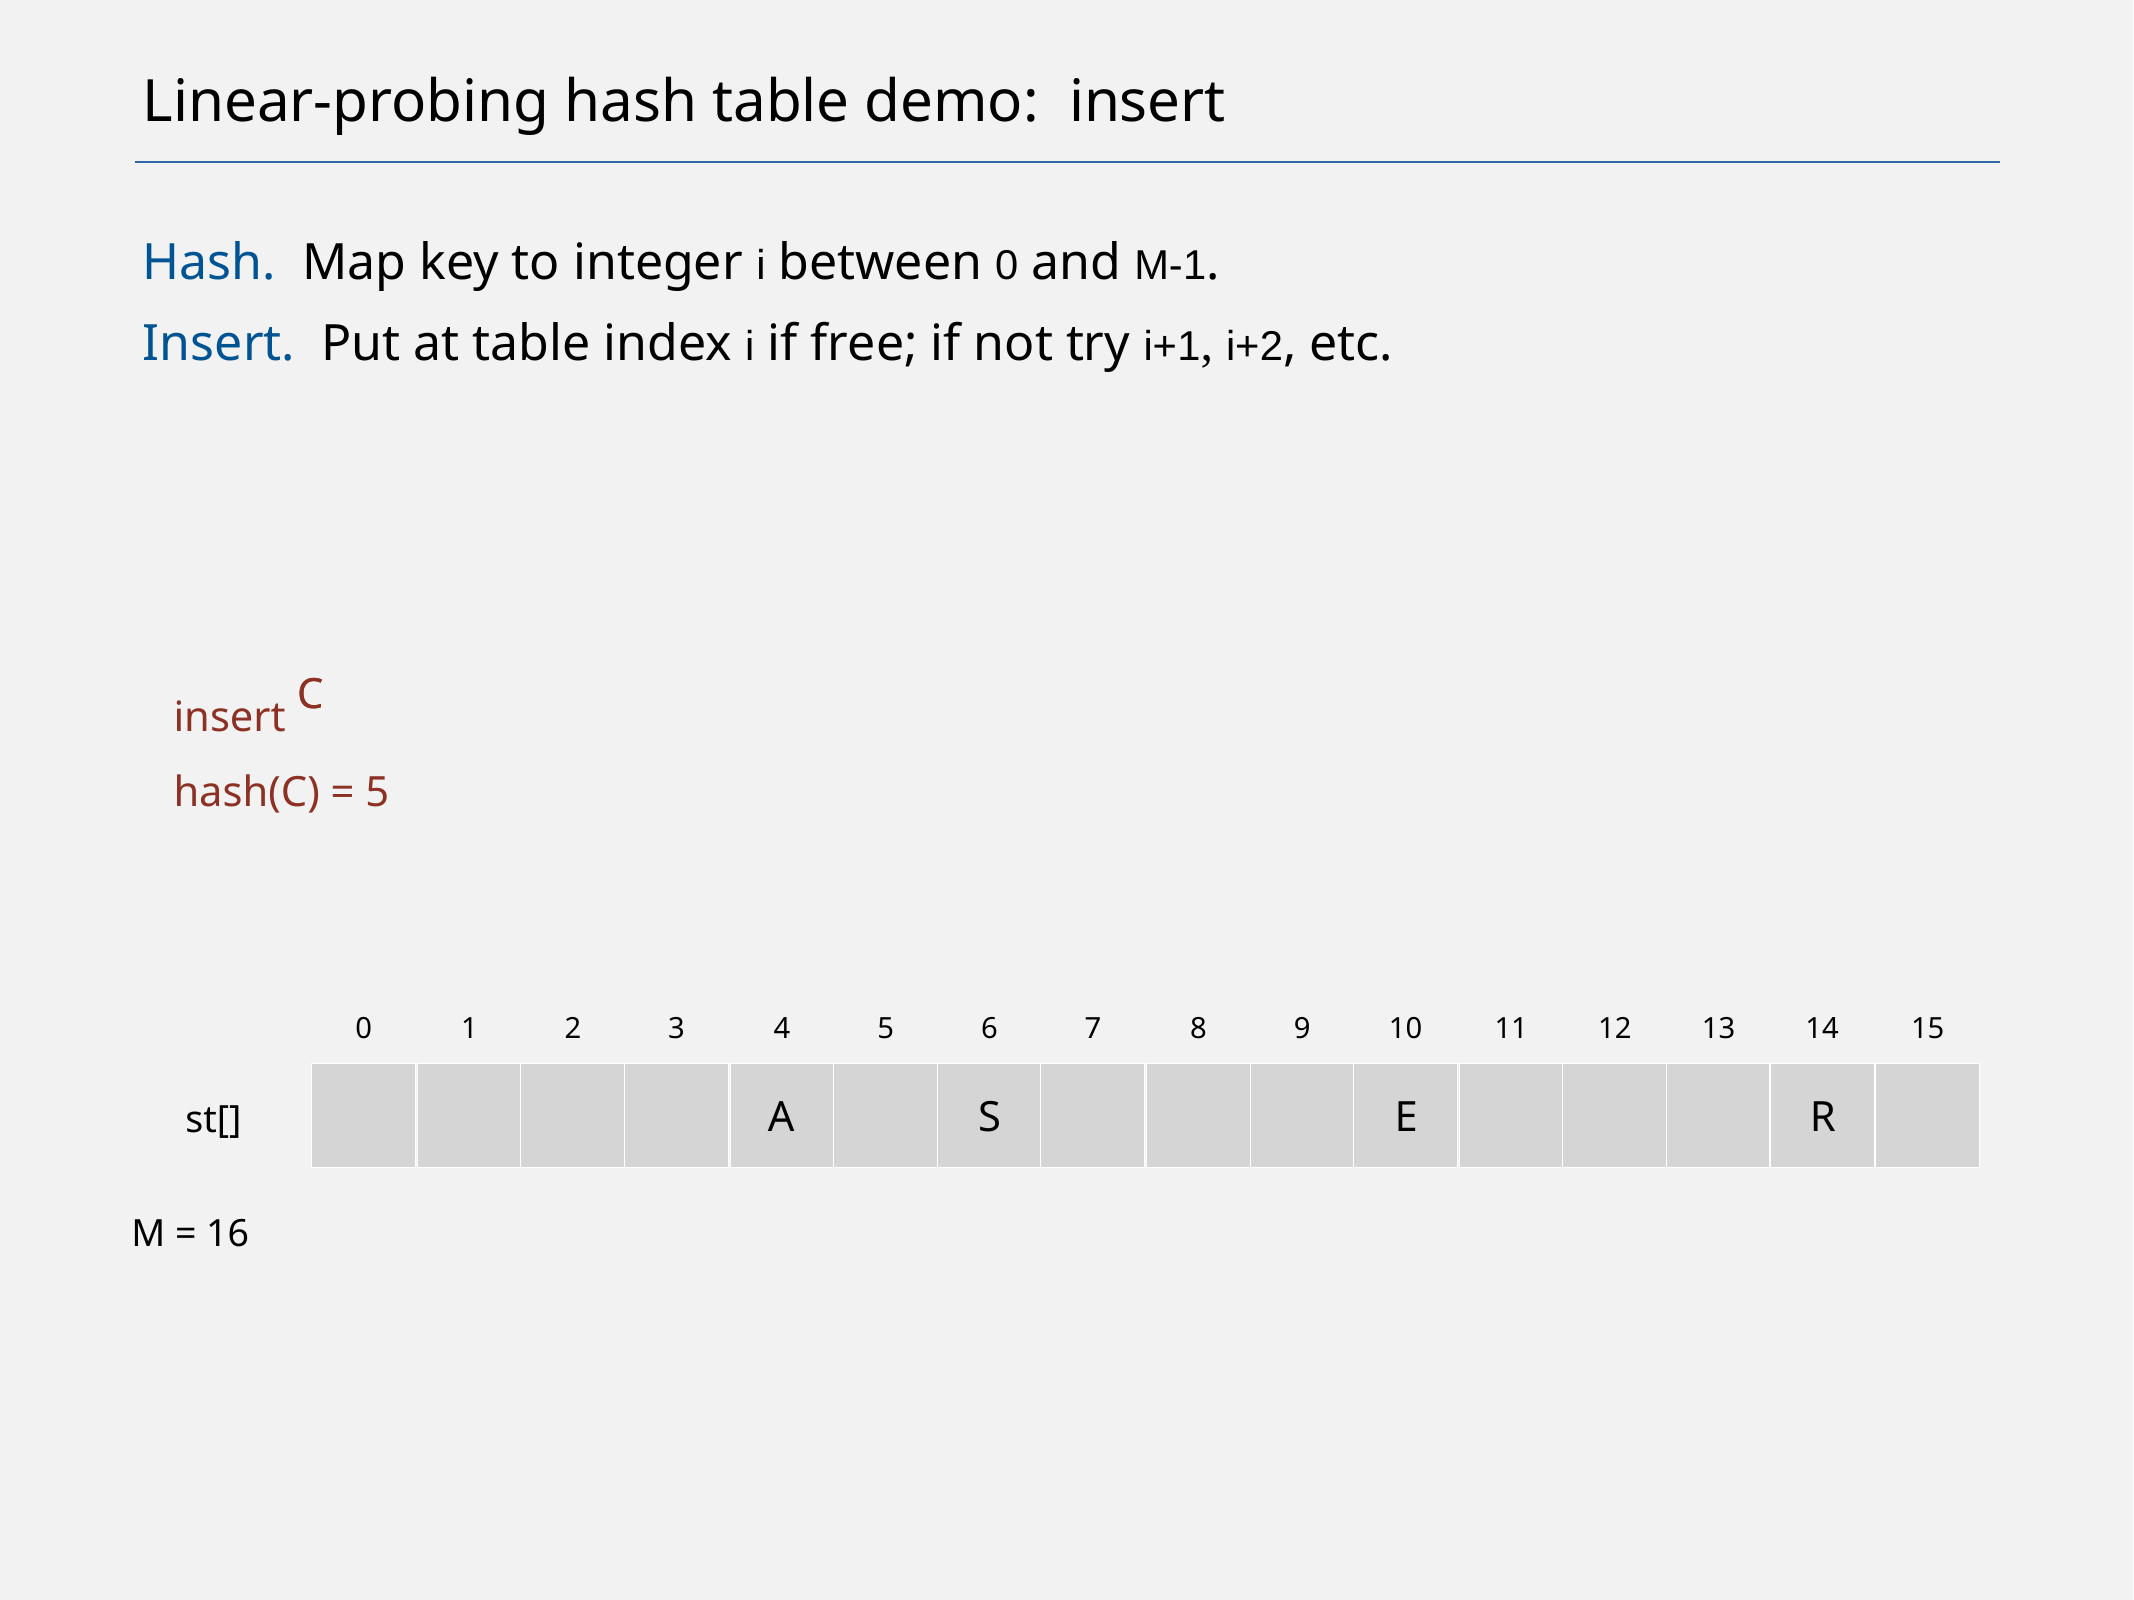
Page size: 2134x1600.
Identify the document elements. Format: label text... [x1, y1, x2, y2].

text_box st[] [151, 1086, 276, 1146]
text_box S [937, 1062, 1042, 1167]
text_box [1146, 1063, 1250, 1168]
text_box [1875, 1063, 1980, 1168]
text_box [1459, 1063, 1562, 1168]
list Hash. Map key to integer i between 0 and M-1. Insert. Put at table index i if free; if not try i+1, i+2, etc. [132, 207, 2001, 1543]
text_box 1 [417, 991, 520, 1063]
text_box 5 [833, 991, 937, 1063]
text_box A [729, 1062, 834, 1167]
text_box 7 [1040, 991, 1145, 1063]
text_box [1666, 1063, 1770, 1168]
text_box insert hash(C) = 5 [163, 664, 400, 815]
text_box [311, 1063, 416, 1168]
text_box 14 [1770, 991, 1875, 1062]
text_box [624, 1063, 729, 1168]
text_box C [258, 639, 363, 744]
text_box 11 [1459, 991, 1562, 1063]
text_box 6 [937, 991, 1040, 1062]
text_box R [1770, 1062, 1875, 1167]
text_box 12 [1562, 991, 1666, 1063]
text_box M = 16 [105, 1200, 275, 1284]
text_box E [1354, 1062, 1459, 1167]
text_box [833, 1063, 937, 1168]
text_box 2 [520, 991, 624, 1063]
text_box 13 [1666, 991, 1770, 1063]
title Linear-probing hash table demo: insert [132, 0, 2001, 134]
text_box [1040, 1063, 1145, 1168]
text_box 9 [1250, 991, 1353, 1063]
text_box [1250, 1063, 1353, 1168]
text_box [1562, 1063, 1666, 1168]
text_box 10 [1353, 991, 1458, 1063]
text_box 0 [311, 991, 416, 1063]
text_box 3 [624, 991, 729, 1063]
text_box 4 [730, 991, 833, 1062]
text_box 8 [1146, 991, 1250, 1063]
text_box [417, 1063, 520, 1168]
text_box 15 [1875, 991, 1980, 1063]
text_box [520, 1063, 624, 1168]
